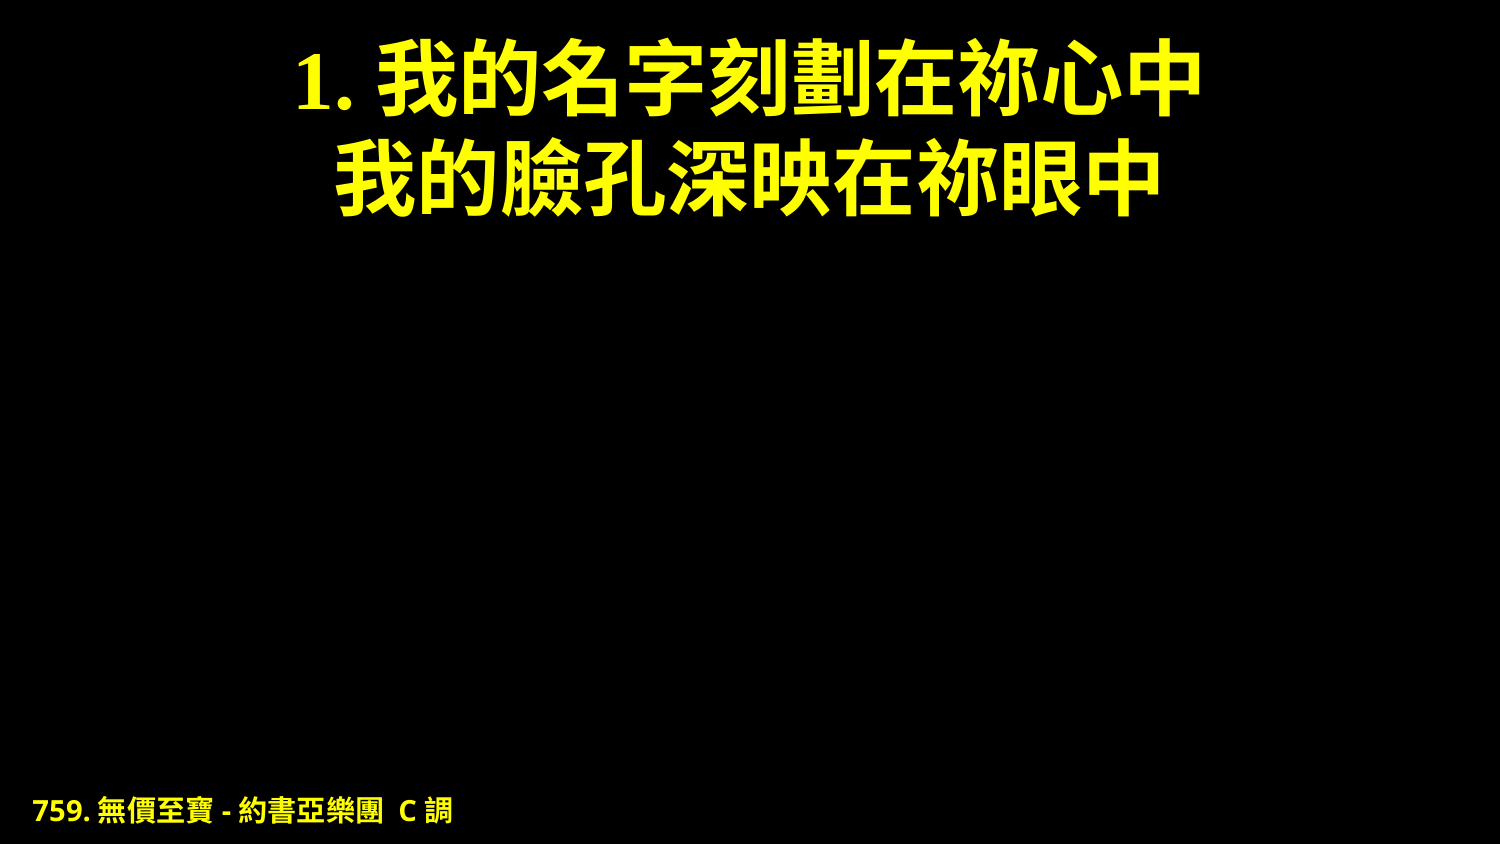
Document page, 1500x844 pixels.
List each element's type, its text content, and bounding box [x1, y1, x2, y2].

title 1.我的名字刻劃在祢心中 我的臉孔深映在祢眼中 [0, 55, 1500, 197]
text_box 759.無價至寶-約書亞樂團 C調 [17, 784, 656, 835]
